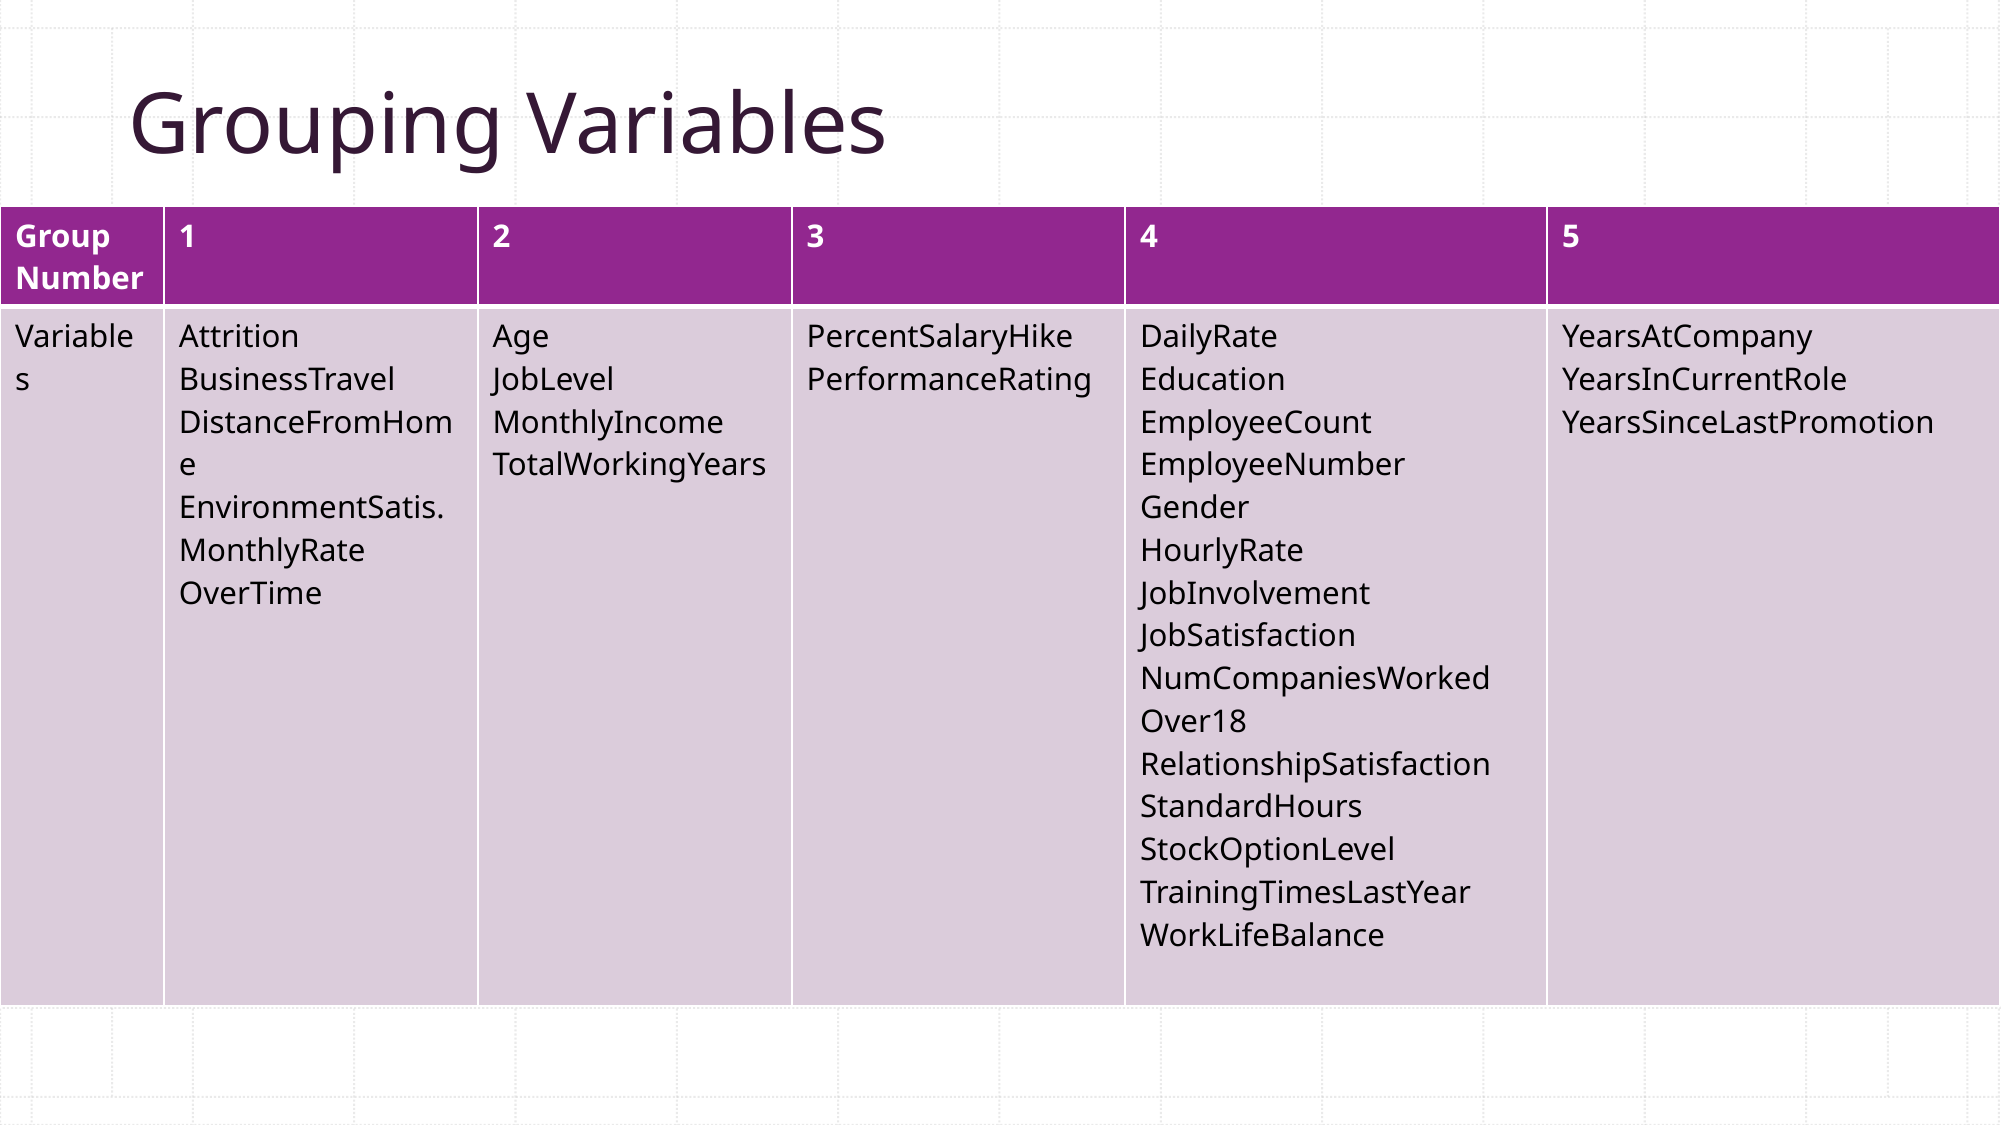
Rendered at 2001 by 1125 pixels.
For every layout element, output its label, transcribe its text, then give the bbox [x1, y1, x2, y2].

table_cell DailyRate Education EmployeeCount EmployeeNumber Gender HourlyRate JobInvolvement JobSatisfaction NumCompaniesWorked Over18 RelationshipSatisfaction StandardHours StockOptionLevel TrainingTimesLastYear WorkLifeBalance [1126, 309, 1546, 1005]
table_header 1 [165, 207, 477, 304]
table_cell Age JobLevel MonthlyIncome TotalWorkingYears [479, 309, 791, 1005]
table_cell YearsAtCompany YearsInCurrentRole YearsSinceLastPromotion [1548, 309, 1999, 1005]
table_cell Variables [1, 309, 163, 1005]
table_header 3 [793, 207, 1124, 304]
title Grouping Variables [113, 60, 1808, 178]
table_cell Attrition BusinessTravel DistanceFromHome EnvironmentSatis. MonthlyRate OverTime [165, 309, 477, 1005]
table_header Group Number [1, 207, 163, 304]
table_cell PercentSalaryHike PerformanceRating [793, 309, 1124, 1005]
table_header 5 [1548, 207, 1999, 304]
table_header 2 [479, 207, 791, 304]
table_header 4 [1126, 207, 1546, 304]
